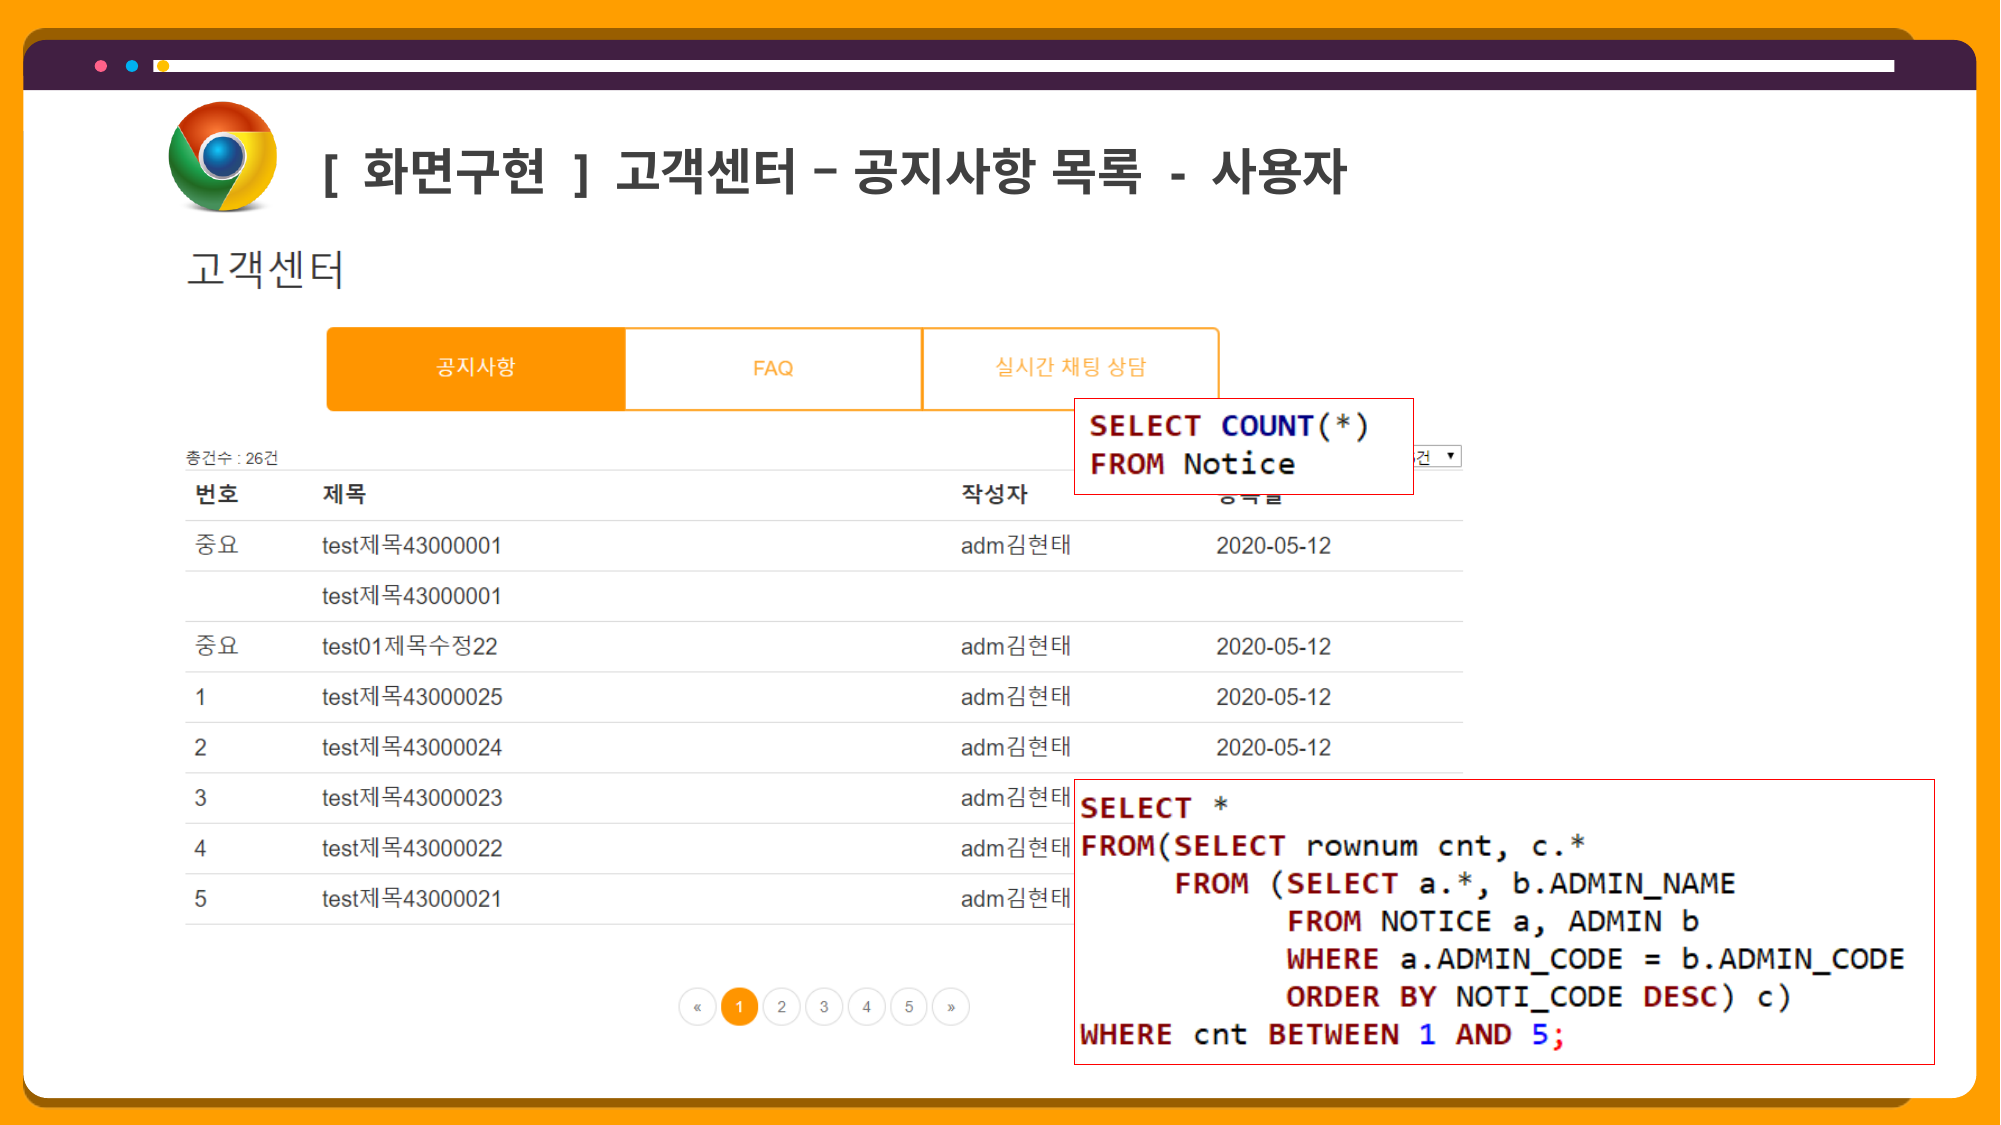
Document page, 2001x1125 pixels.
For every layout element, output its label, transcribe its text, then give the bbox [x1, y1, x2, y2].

text_box [ 화면구현 ] 고객센터 – 공지사항 목록 - 사용자 [307, 102, 1543, 208]
text_box [93, 59, 109, 73]
text_box [152, 59, 159, 73]
text_box [155, 59, 171, 73]
text_box [22, 38, 1978, 92]
picture [163, 96, 282, 216]
text_box [22, 92, 1978, 1100]
picture [153, 233, 1935, 1065]
text_box [124, 59, 140, 73]
text_box [167, 59, 1896, 73]
